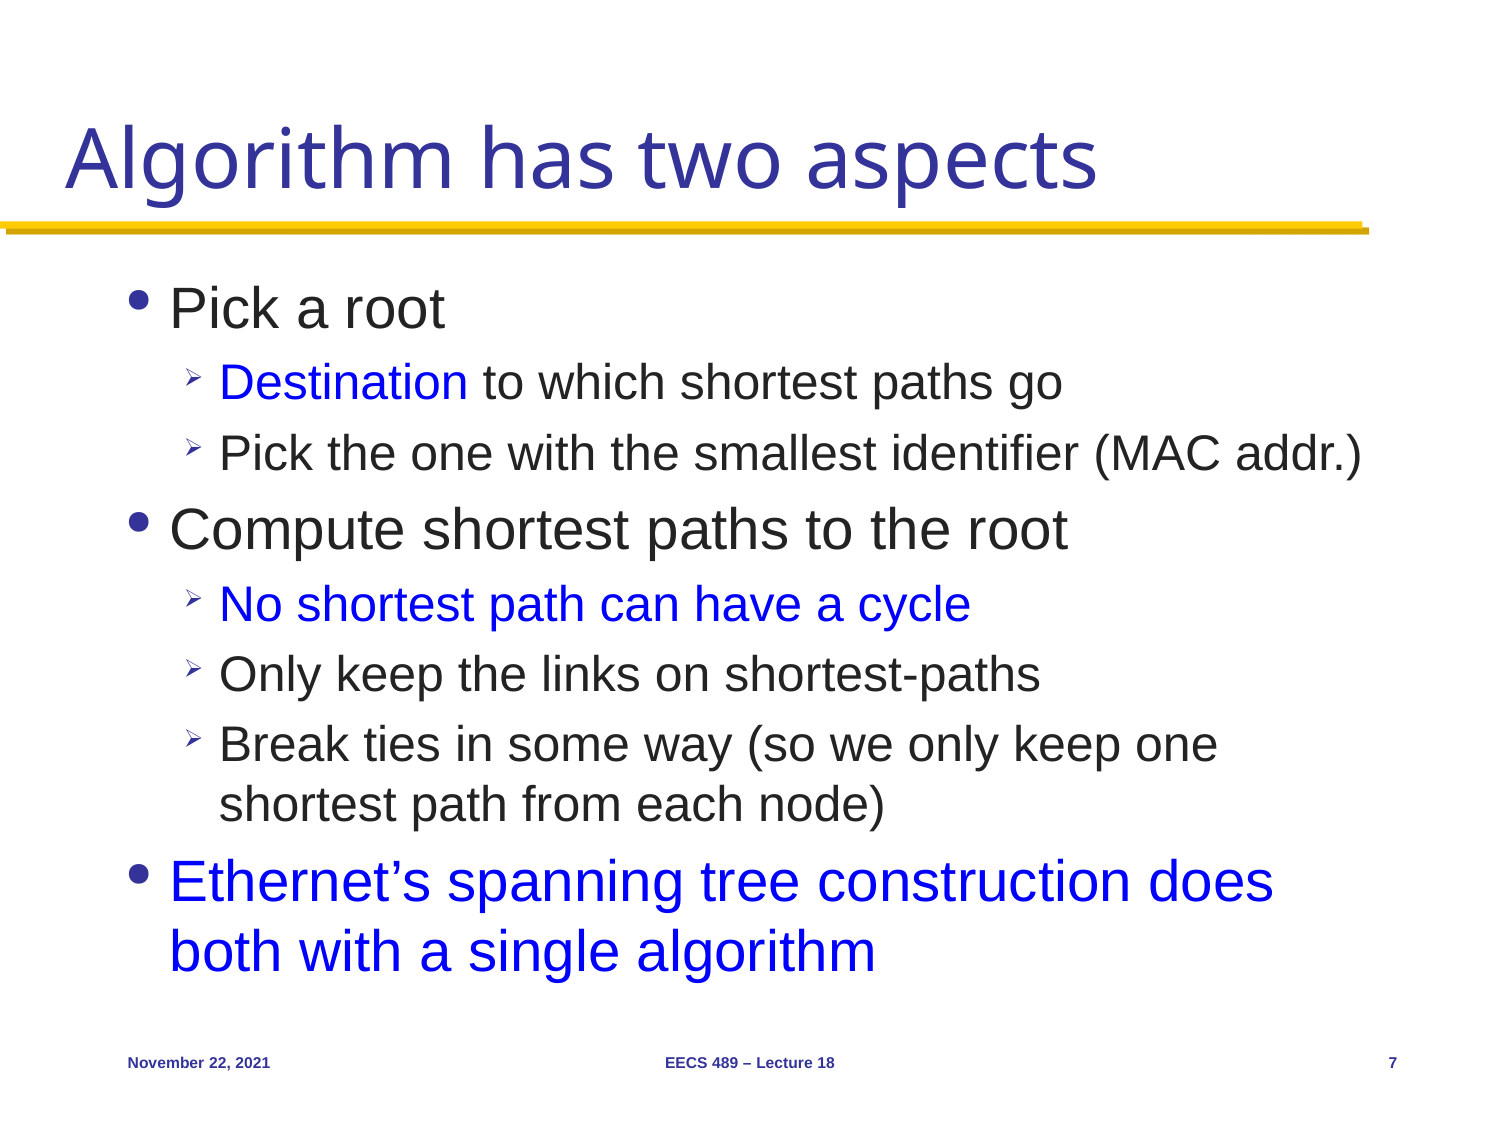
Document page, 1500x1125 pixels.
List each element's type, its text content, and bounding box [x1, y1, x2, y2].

title Algorithm has two aspects [49, 24, 1451, 213]
footer EECS 489 – Lecture 18 [512, 1024, 988, 1101]
slide_number 7 [1312, 1024, 1413, 1101]
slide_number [112, 1024, 426, 1101]
list Pick a root Destination to which shortest paths go Pick the one with the smallest identifier (MAC addr.) Compute shortest paths to the root No shortest path can have a cycle Only keep the links on shortest-paths Break ties in some way (so we only keep one shortest path from each node) Ethernet’s spanning tree construction does both with a single algorithm [112, 262, 1413, 988]
